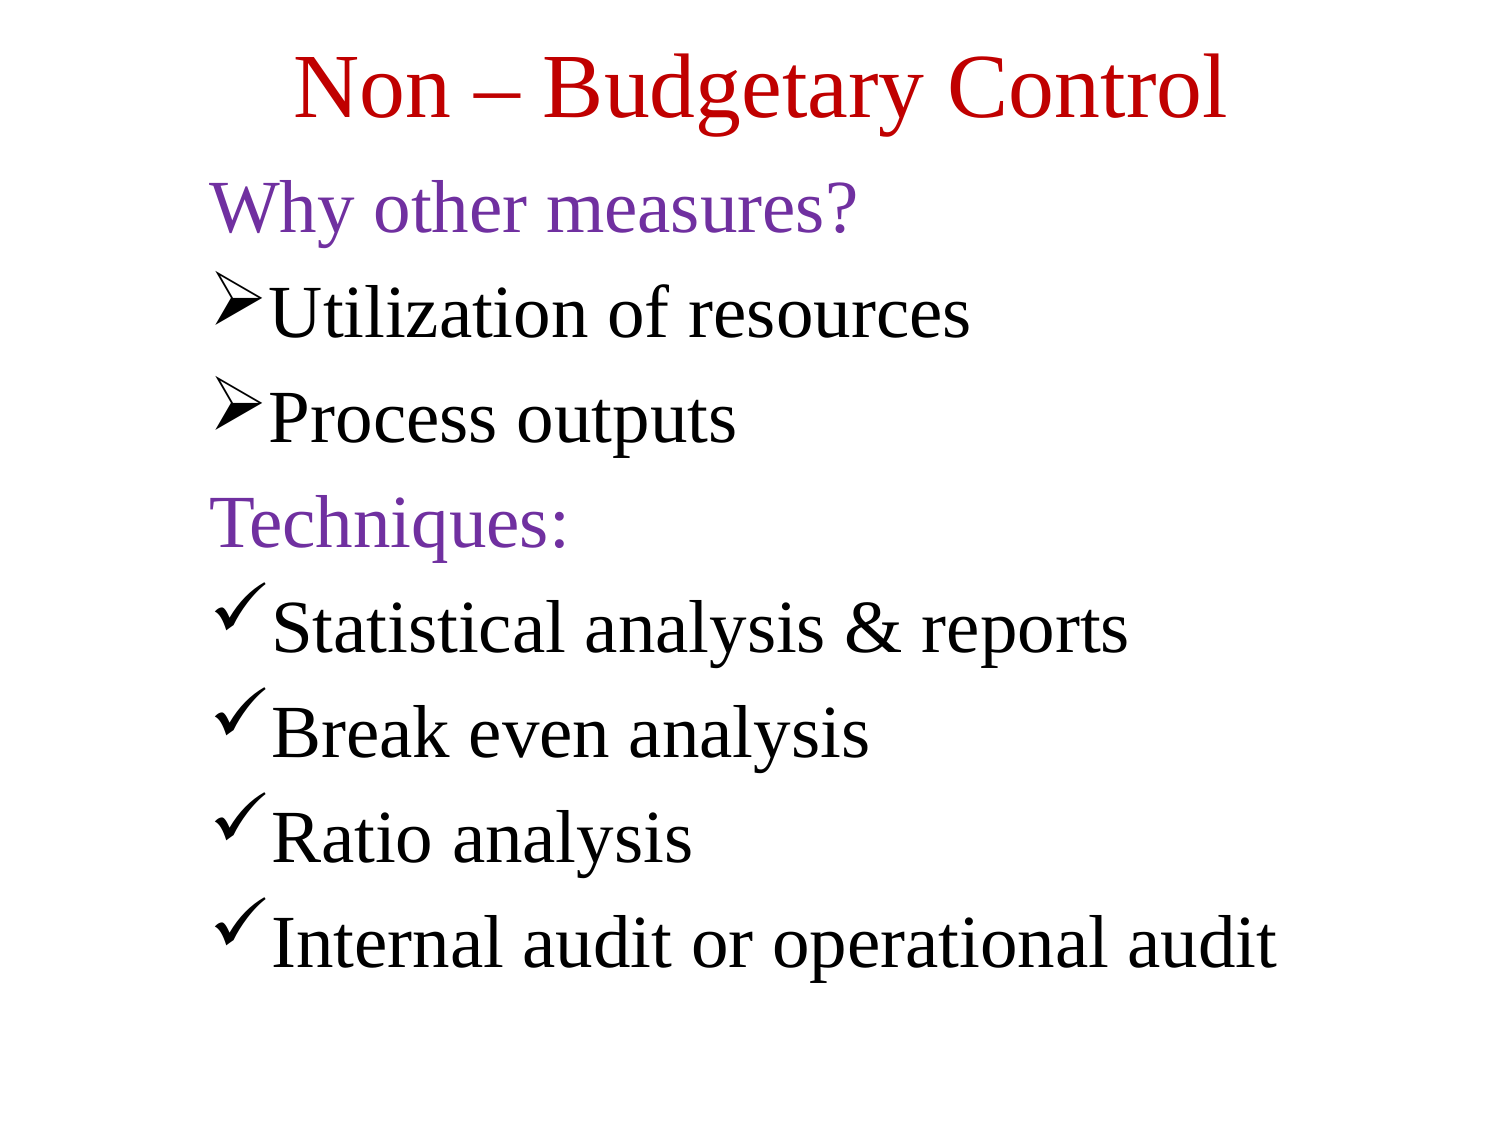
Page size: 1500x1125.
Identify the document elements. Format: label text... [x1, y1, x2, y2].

title Non – Budgetary Control [0, 0, 1500, 149]
list Why other measures? Utilization of resources Process outputs Techniques: Statistical analysis & reports Break even analysis Ratio analysis Internal audit or operational audit [0, 149, 1500, 1088]
